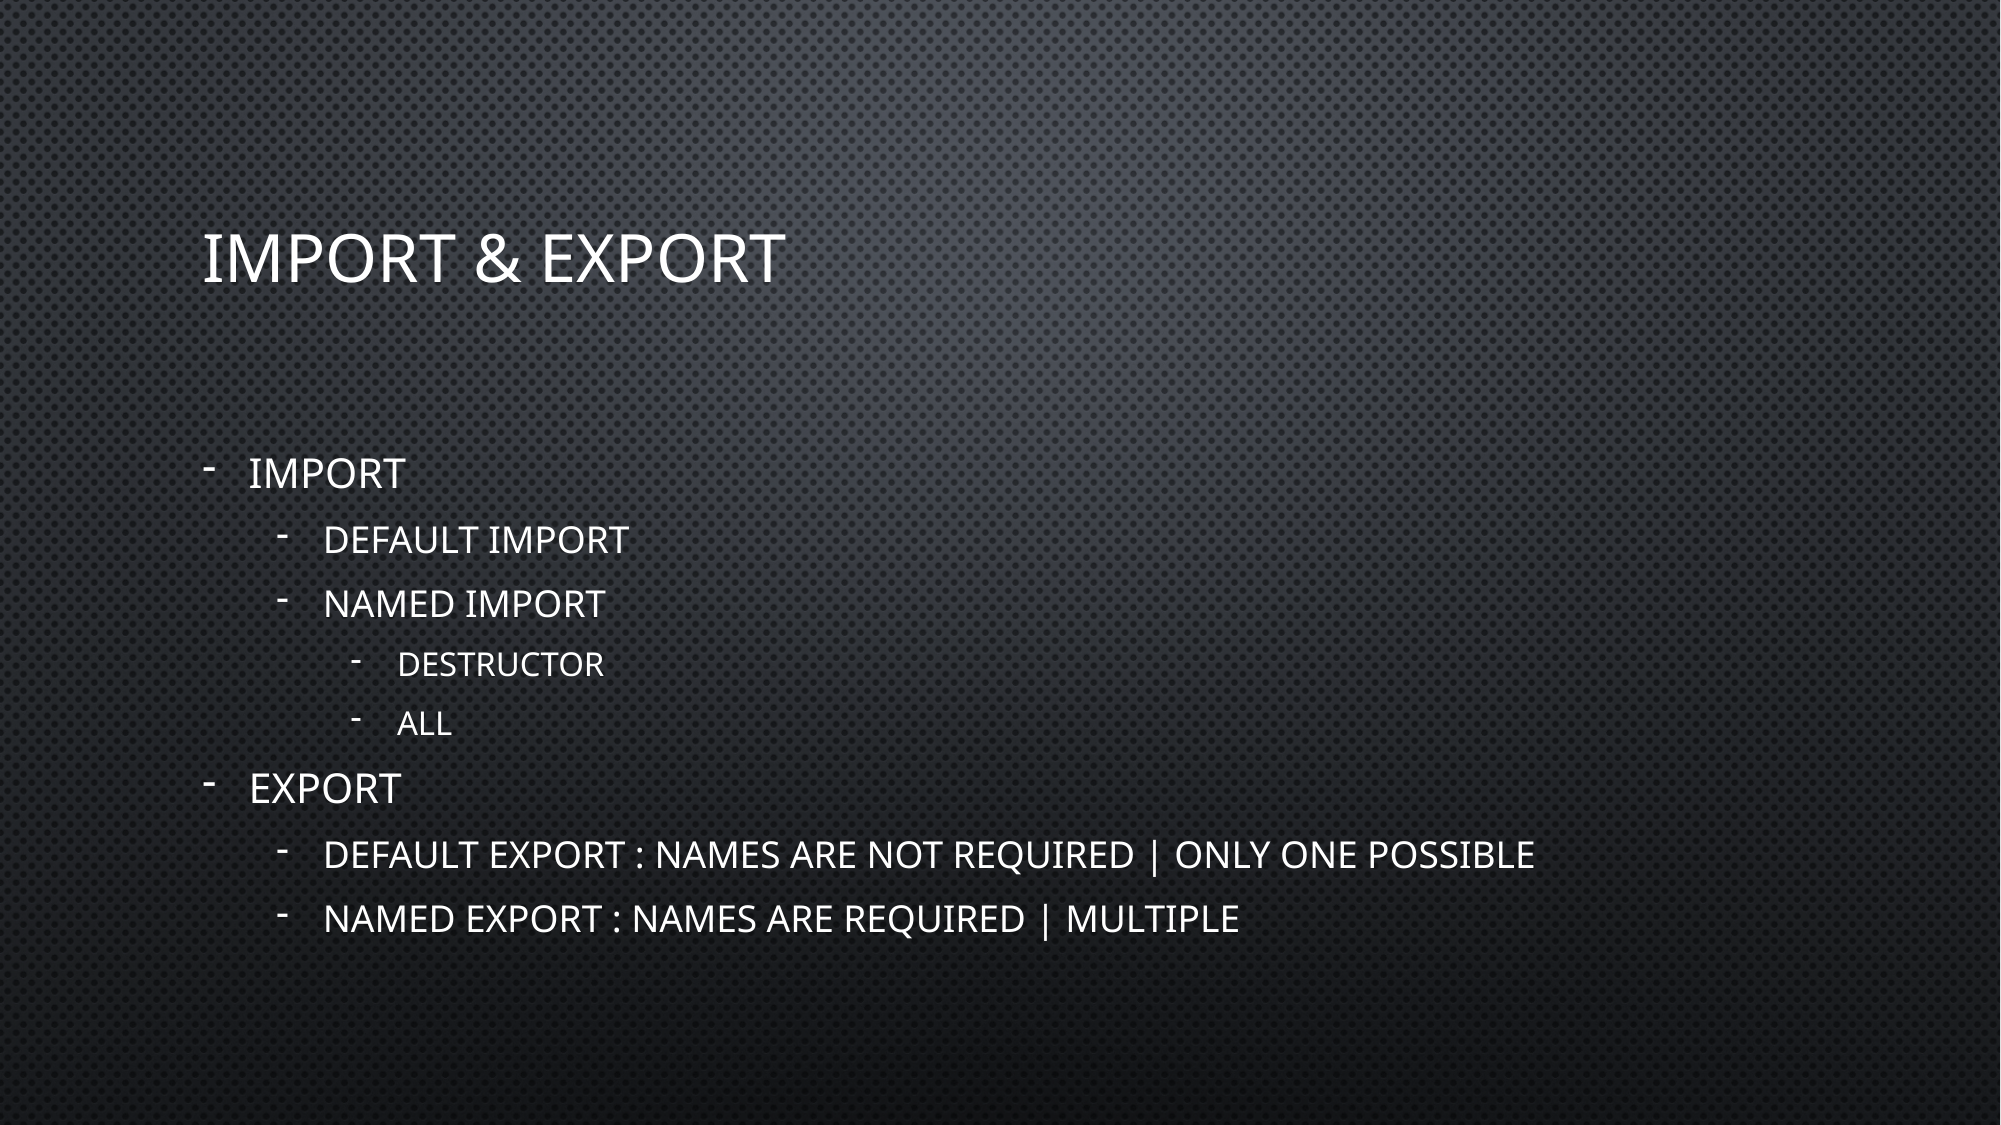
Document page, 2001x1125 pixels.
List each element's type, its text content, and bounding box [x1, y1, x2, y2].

list IMPORT Default Import Named import Destructor All Export Default Export : names are not required | Only one possible Named Export : Names are required | Multiple [187, 437, 1813, 950]
title Import & Export [187, 99, 1813, 413]
